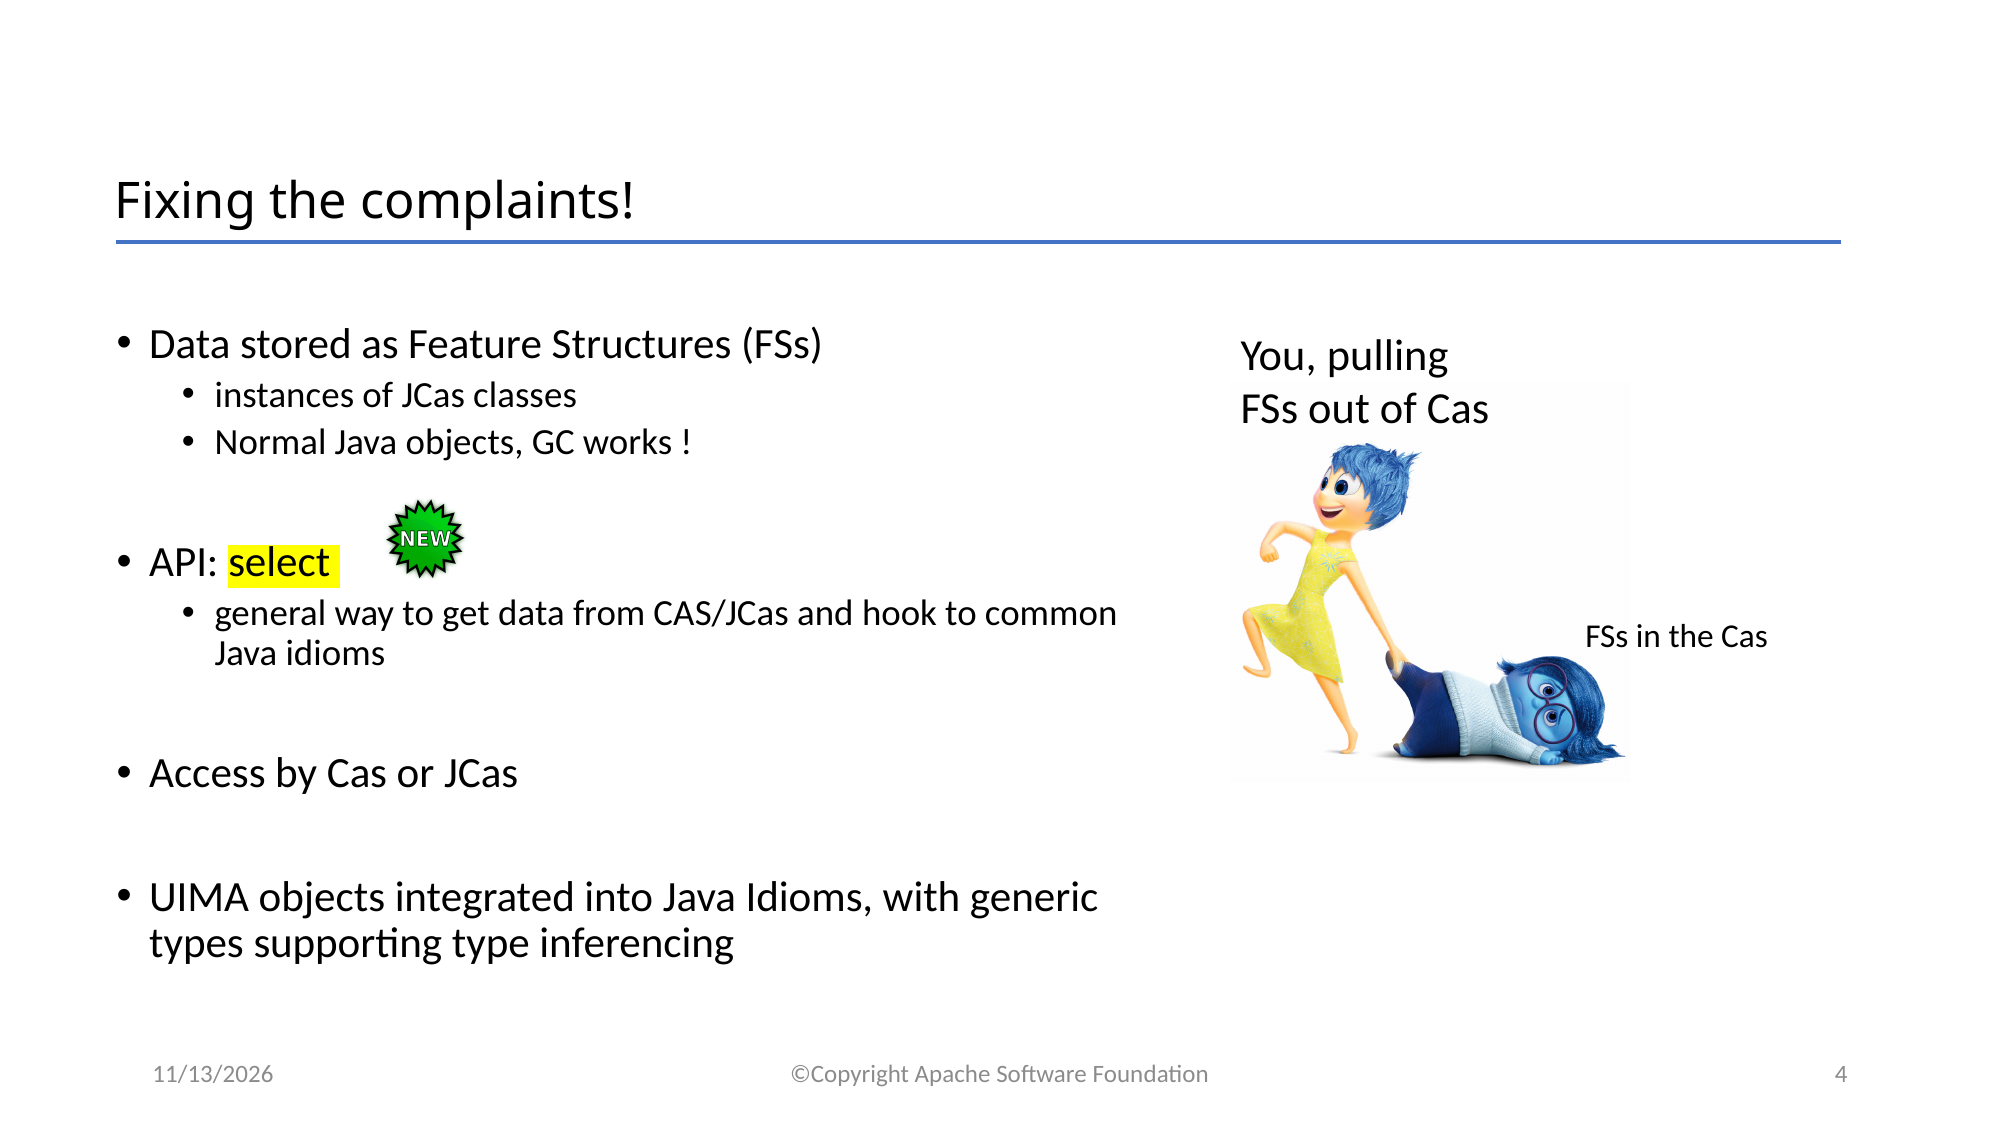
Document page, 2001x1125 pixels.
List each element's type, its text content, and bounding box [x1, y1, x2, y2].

picture [1230, 382, 1631, 783]
footer ©Copyright Apache Software Foundation [662, 1042, 1338, 1103]
title Fixing the complaints! [99, 167, 1900, 238]
text_box FSs in the Cas [1631, 607, 1784, 662]
picture [382, 495, 469, 583]
text_box You, pulling FSs out of Cas [1225, 318, 1505, 440]
slide_number 4 [1412, 1042, 1863, 1103]
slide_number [137, 1042, 588, 1103]
list Data stored as Feature Structures (FSs) instances of JCas classes Normal Java objects, GC works ! API: select general way to get data from CAS/JCas and hook to common Java idioms Access by Cas or JCas UIMA objects integrated into Java Idioms, with generic types supporting type inferencing [101, 313, 1156, 976]
